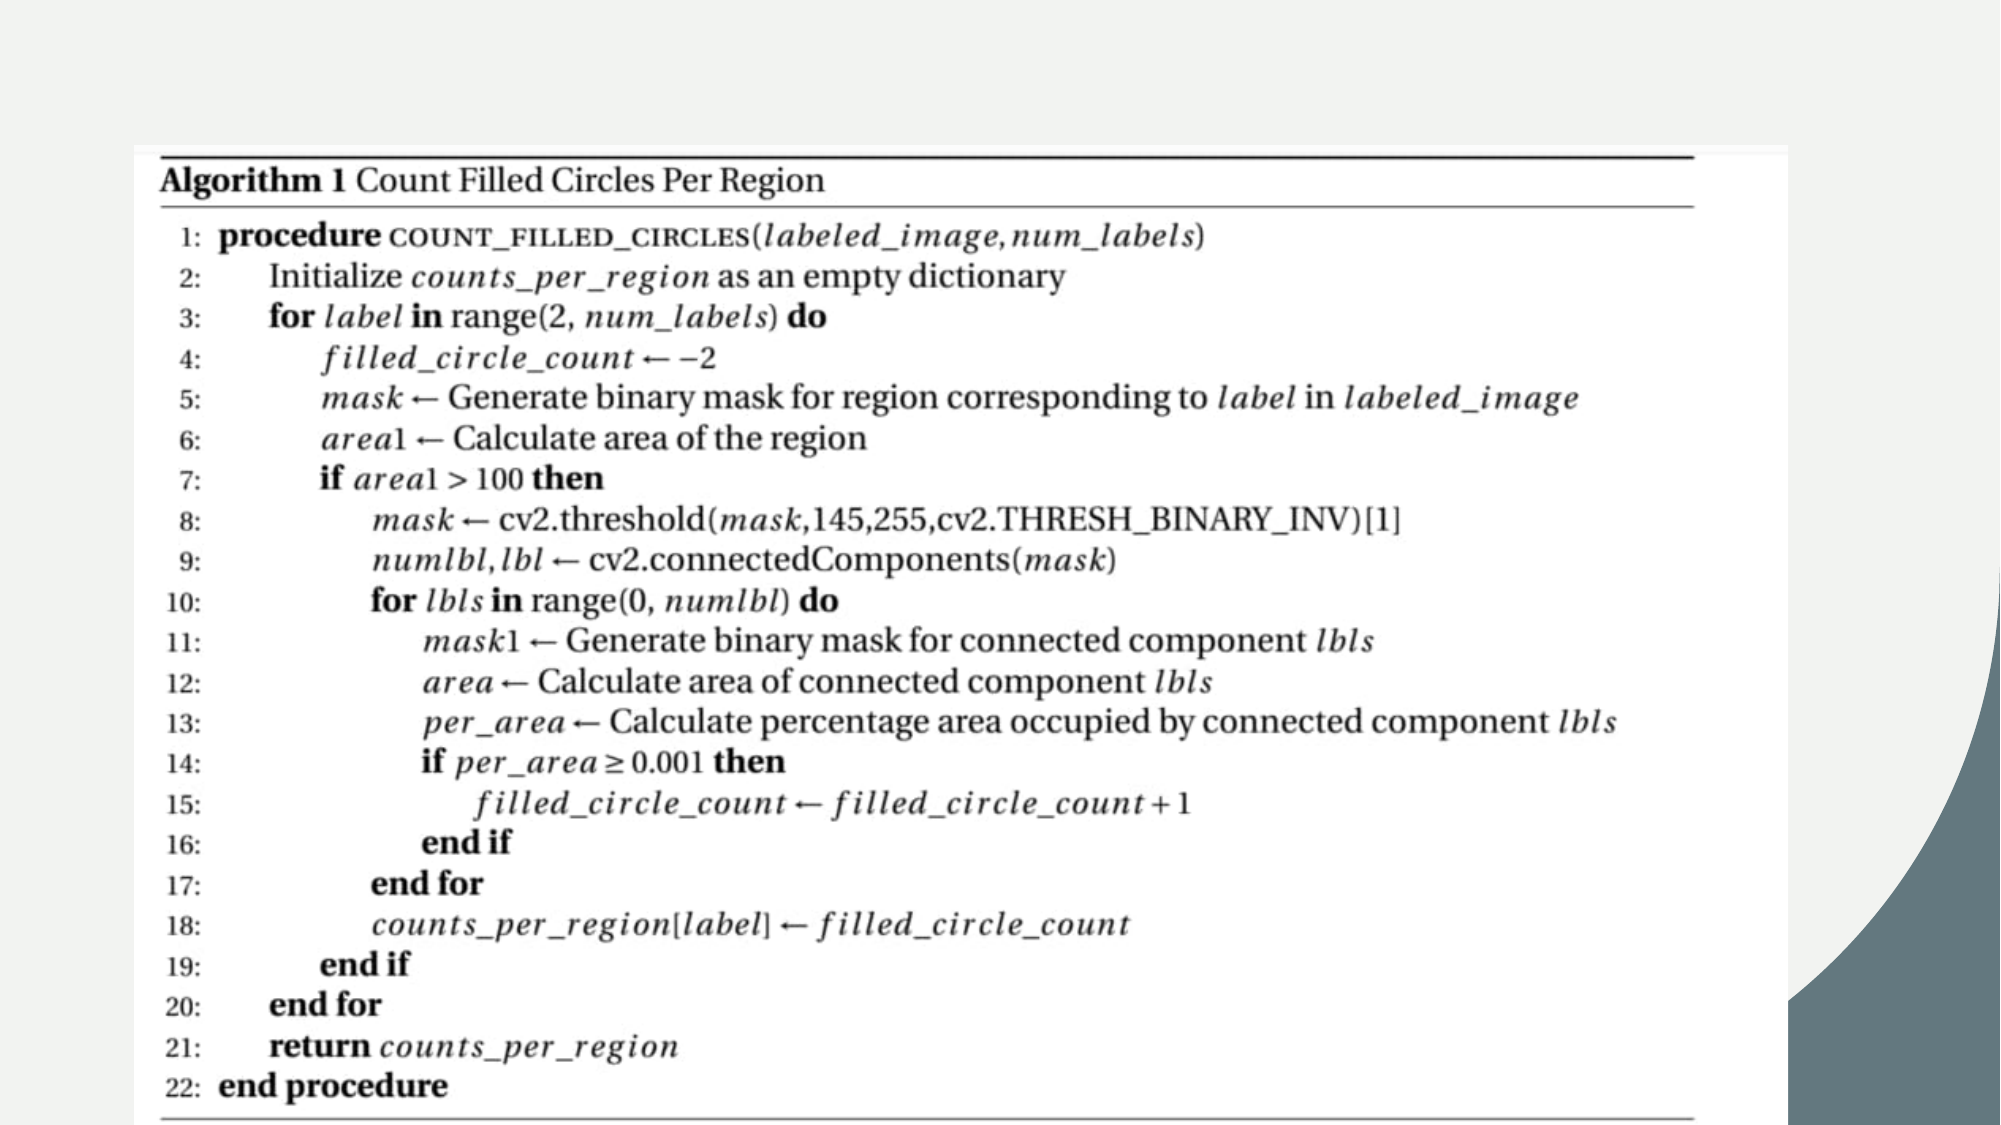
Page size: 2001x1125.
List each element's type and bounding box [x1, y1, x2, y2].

list [134, 145, 1789, 1125]
